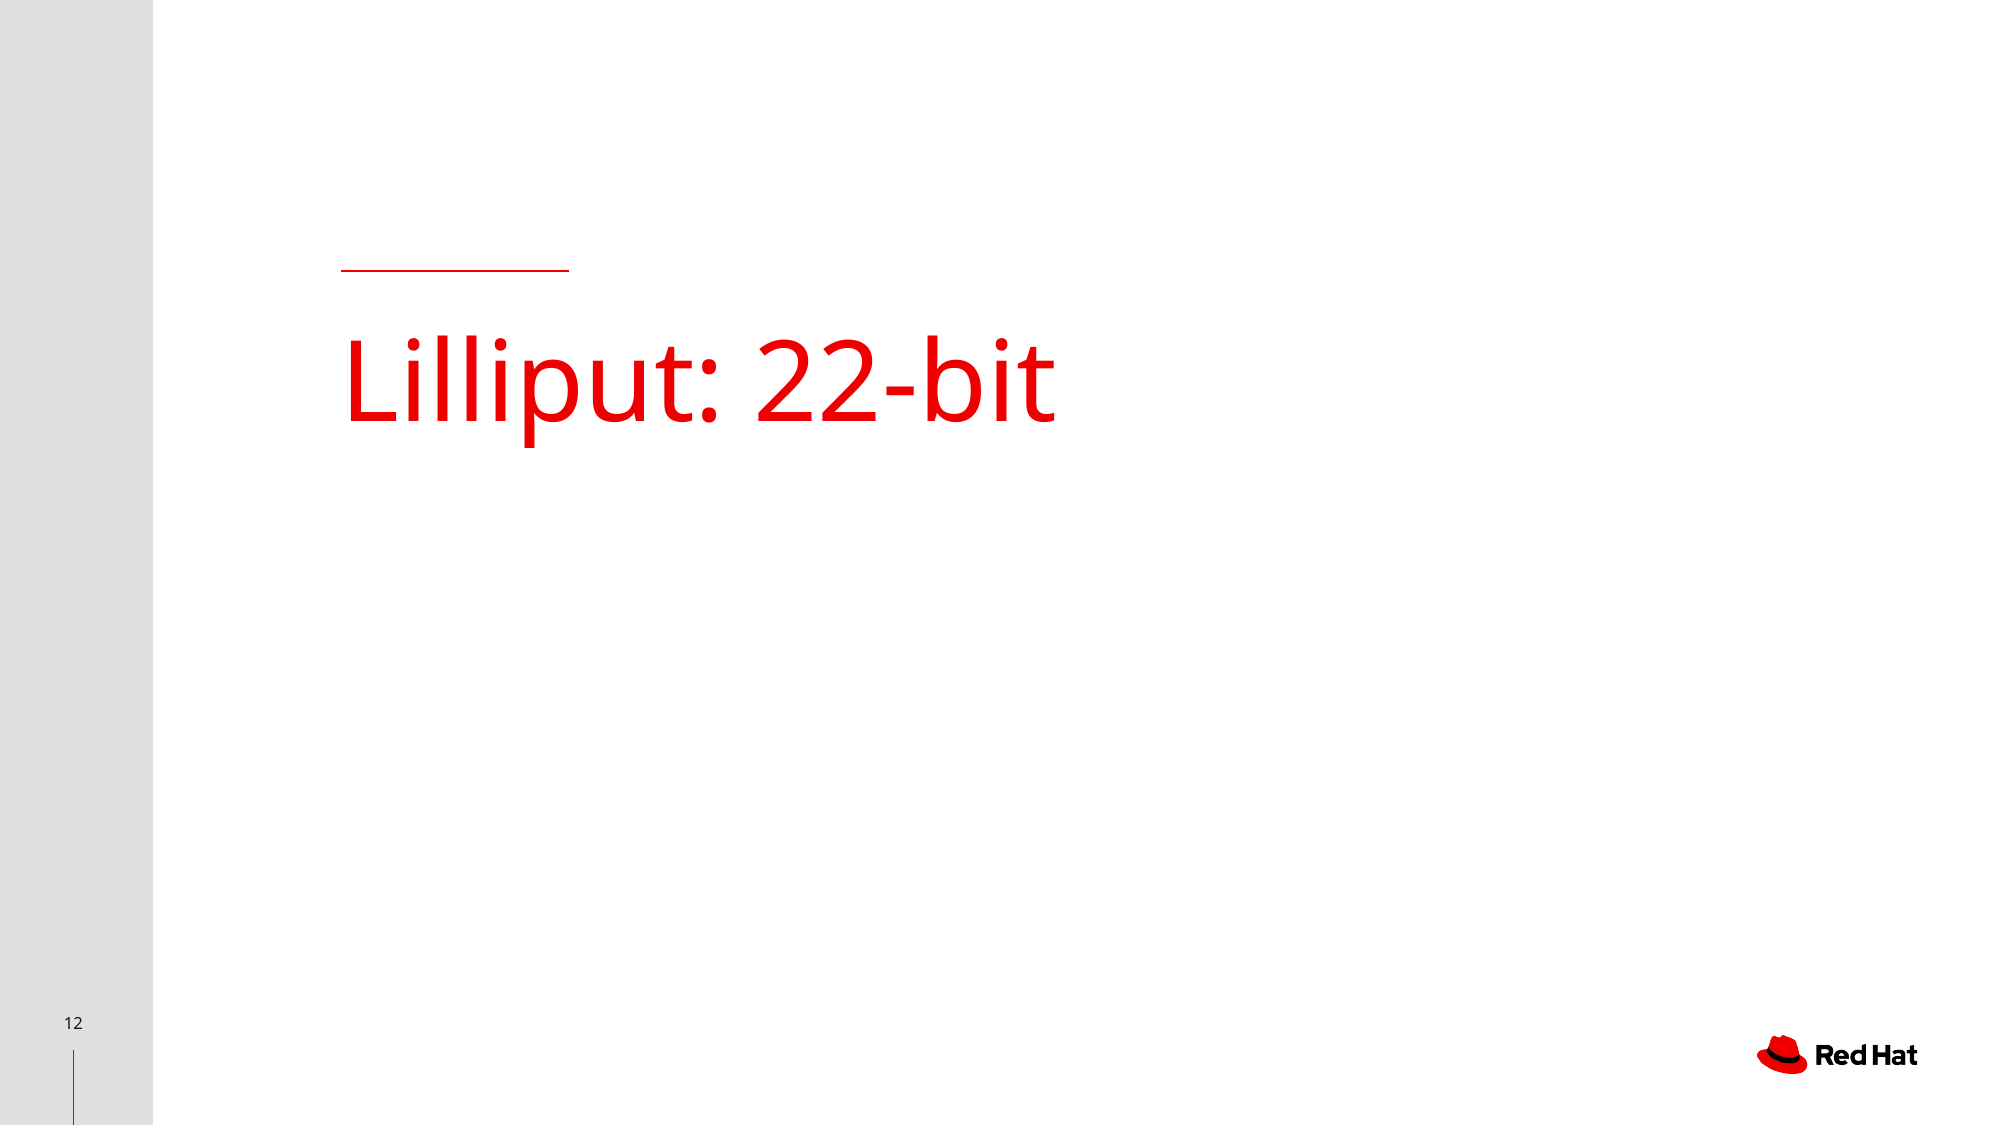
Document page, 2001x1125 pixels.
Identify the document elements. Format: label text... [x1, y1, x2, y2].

slide_number 12 [13, 1012, 134, 1036]
title Lilliput: 22-bit [340, 308, 1652, 813]
picture [1757, 1035, 1918, 1074]
